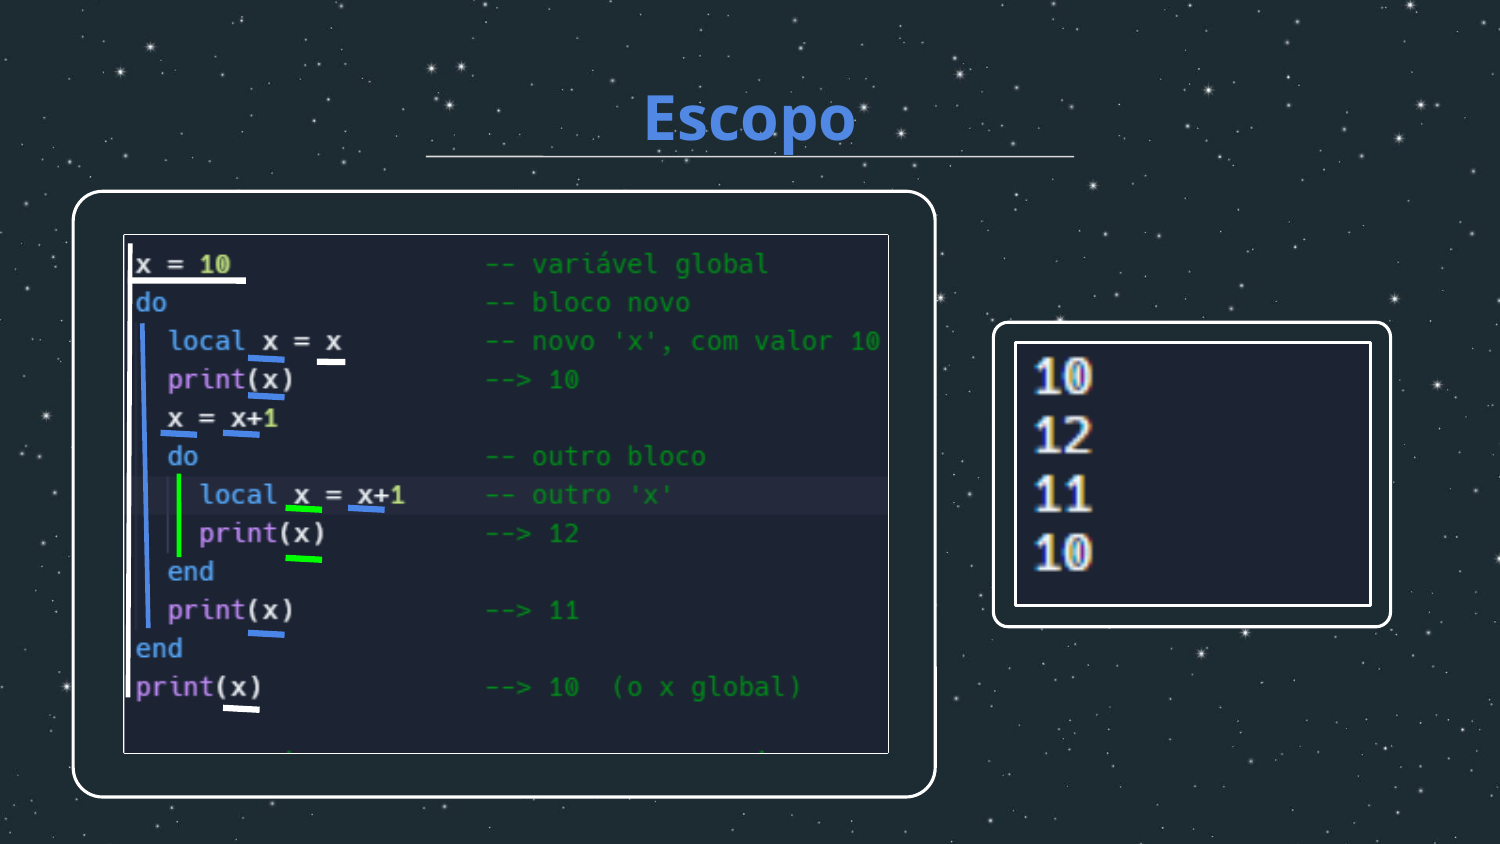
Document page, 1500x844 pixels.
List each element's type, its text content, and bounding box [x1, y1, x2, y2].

title Escopo [88, 74, 1412, 168]
text_box [993, 322, 1391, 627]
picture [0, 0, 1500, 844]
text_box [73, 191, 936, 798]
